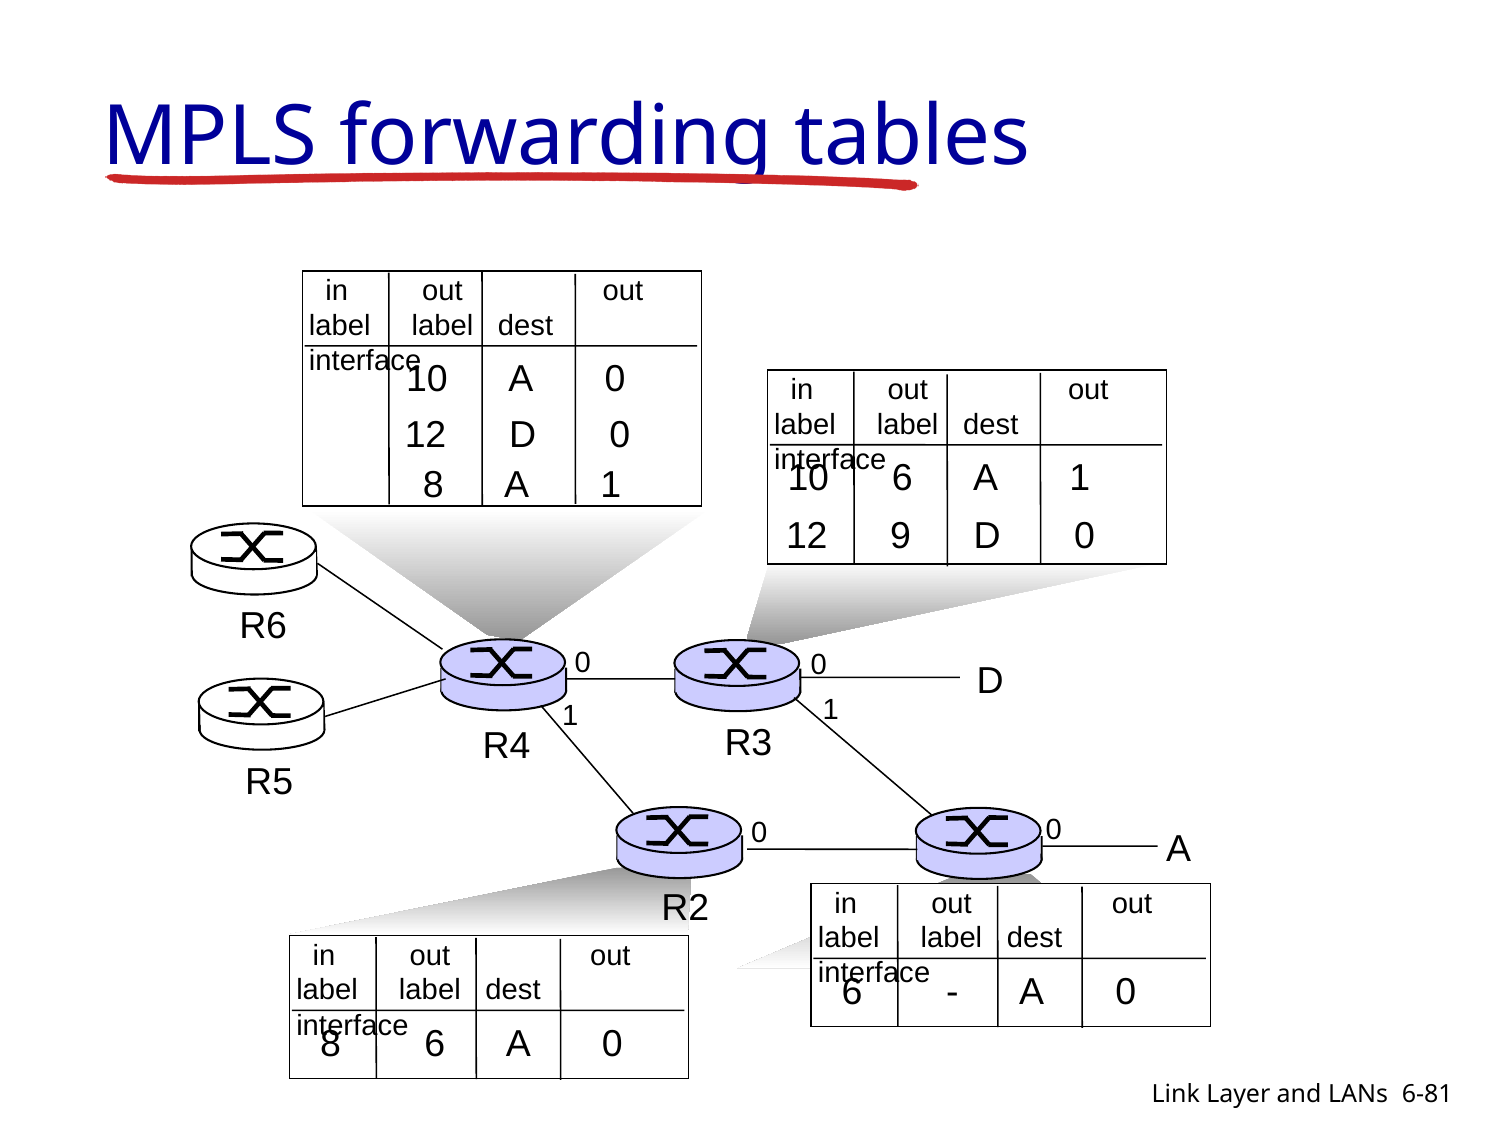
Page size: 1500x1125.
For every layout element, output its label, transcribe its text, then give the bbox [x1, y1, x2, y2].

picture [102, 167, 928, 197]
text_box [674, 639, 801, 712]
text_box [313, 509, 709, 637]
text_box 1 [547, 688, 594, 739]
slide_number 6-81 [1387, 1069, 1478, 1115]
text_box 12 D 0 [305, 402, 482, 452]
text_box 10 A 0 [307, 346, 388, 402]
text_box 12 D 0 [576, 402, 697, 463]
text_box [198, 678, 325, 750]
text_box R4 [468, 719, 546, 774]
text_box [802, 876, 1222, 1029]
text_box [736, 943, 797, 969]
text_box 0 [1030, 803, 1077, 853]
footer Link Layer and LANs [1045, 1069, 1404, 1110]
text_box 0 [795, 637, 842, 677]
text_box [915, 807, 1042, 874]
text_box 0 [743, 806, 783, 856]
text_box D [961, 648, 1019, 709]
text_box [616, 806, 743, 879]
text_box [694, 384, 702, 507]
text_box 8 A 1 [303, 452, 694, 513]
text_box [190, 523, 318, 595]
text_box R5 [230, 758, 308, 810]
text_box [329, 869, 646, 926]
text_box R6 [224, 603, 303, 654]
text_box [281, 928, 700, 1081]
text_box 12 D 0 [483, 402, 575, 452]
text_box R2 [646, 887, 725, 935]
text_box [302, 384, 307, 507]
text_box 10 A 0 [483, 346, 575, 402]
text_box 1 [807, 683, 854, 733]
text_box 0 [559, 635, 606, 686]
text_box 0 [805, 678, 842, 688]
text_box [746, 574, 1108, 638]
text_box 10 A 0 [389, 346, 482, 402]
text_box A [1151, 816, 1206, 874]
text_box 10 A 0 [576, 346, 699, 407]
text_box in out out label label dest interface [294, 263, 712, 384]
title MPLS forwarding tables [87, 37, 1363, 225]
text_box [759, 362, 1178, 567]
text_box R3 [709, 720, 788, 771]
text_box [440, 639, 567, 711]
